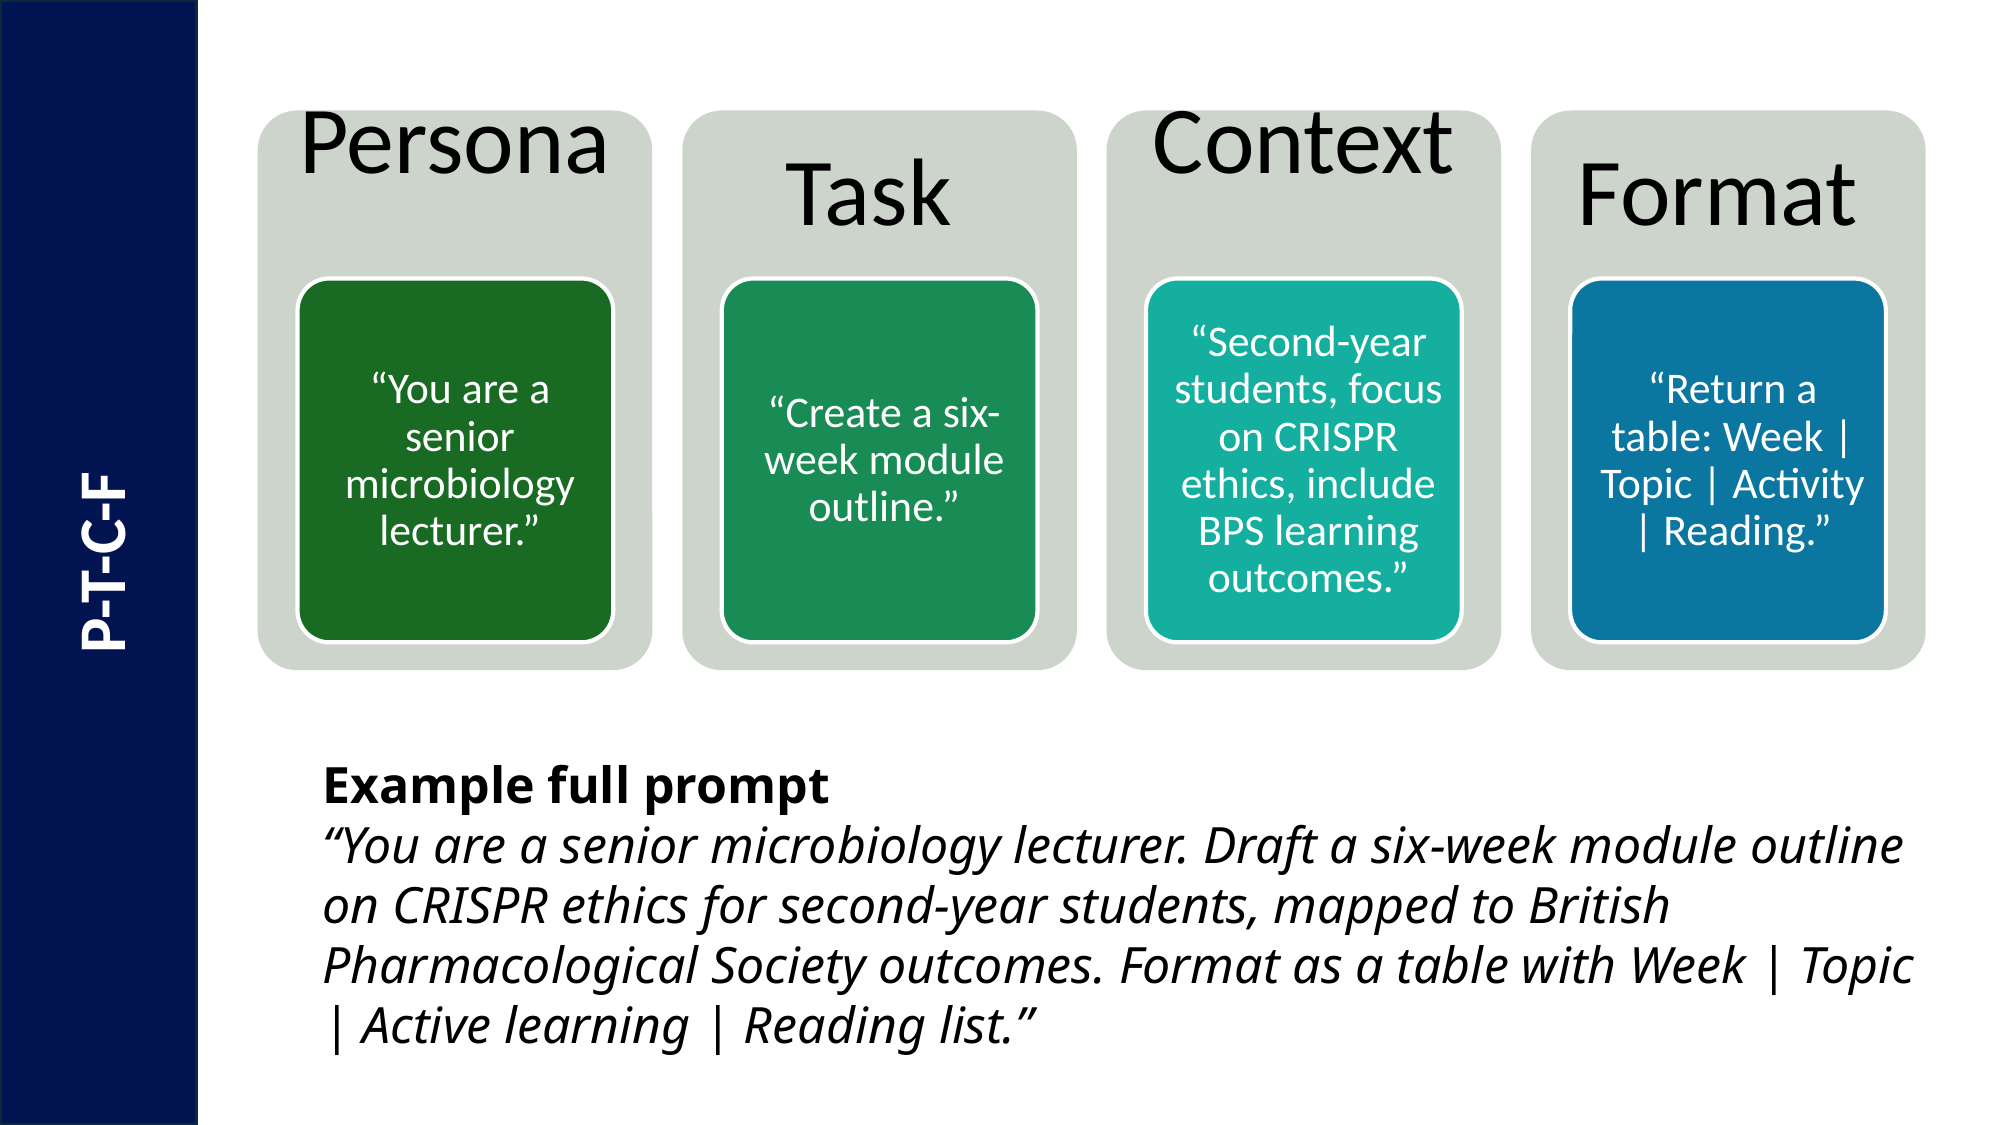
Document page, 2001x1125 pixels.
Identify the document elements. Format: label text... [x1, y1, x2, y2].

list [257, 109, 1927, 671]
text_box Example full prompt “You are a senior microbiology lecturer. Draft a six-week module outline on CRISPR ethics for second-year students, mapped to British Pharmacological Society outcomes. Format as a table with Week | Topic | Active learning | Reading list.” [307, 745, 1960, 1061]
text_box P-T-C-F [0, 0, 198, 1125]
